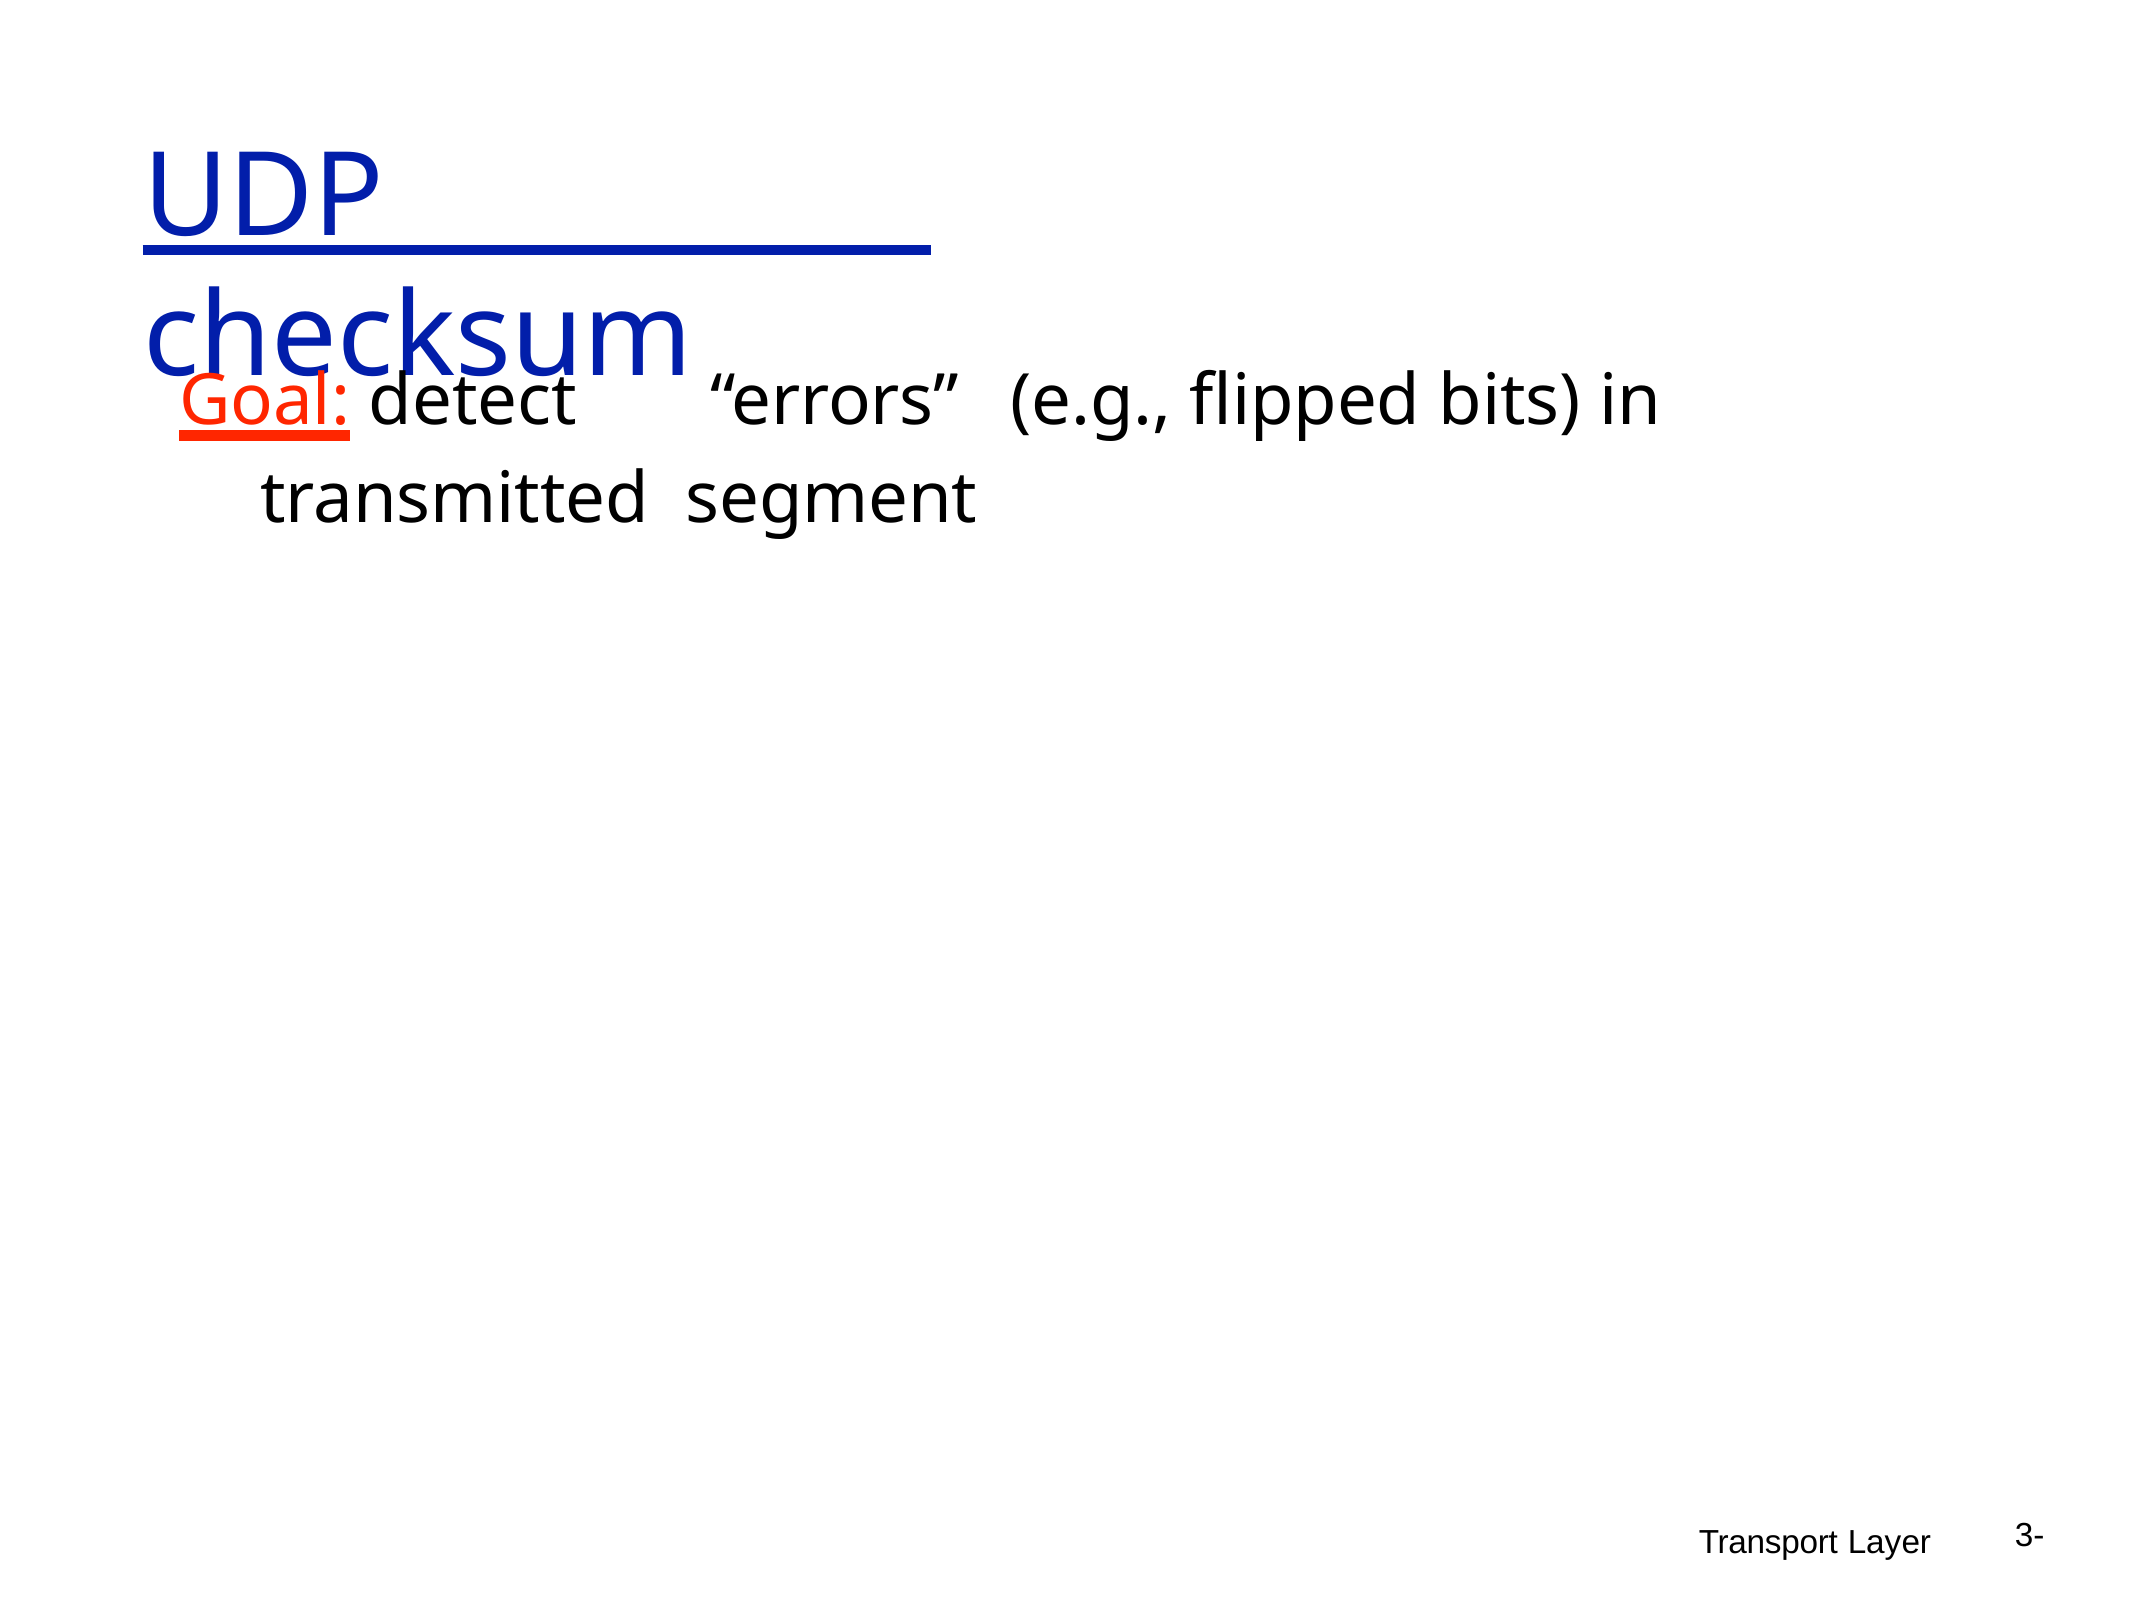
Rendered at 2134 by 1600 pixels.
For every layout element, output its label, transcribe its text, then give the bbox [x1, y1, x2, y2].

footer 3- [2012, 1514, 2047, 1600]
slide_number Transport Layer [1696, 1520, 1938, 1600]
text_box UDP checksum [141, 116, 934, 399]
text_box Goal: detect “errors” (e.g., flipped bits) in transmitted segment [177, 339, 1981, 537]
